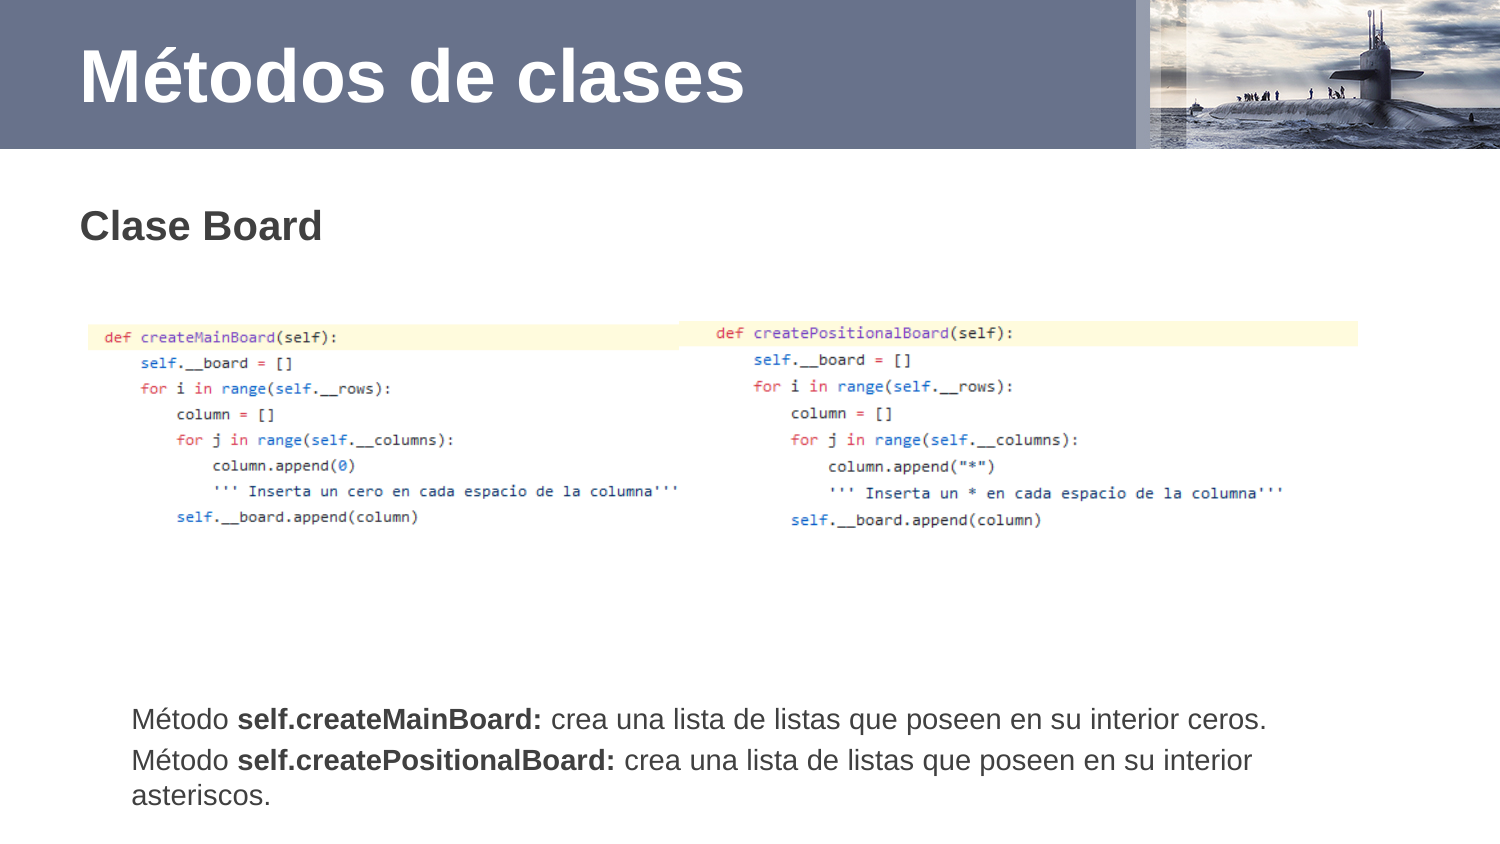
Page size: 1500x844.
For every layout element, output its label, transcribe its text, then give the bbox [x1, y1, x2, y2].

picture [0, 0, 1500, 844]
title Métodos de clases [64, 0, 1500, 146]
list Clase Board [64, 185, 1459, 262]
list Método self.createMainBoard: crea una lista de listas que poseen en su interior ceros. Método self.createPositionalBoard: crea una lista de listas que poseen en su interior asteriscos. [66, 693, 1412, 788]
